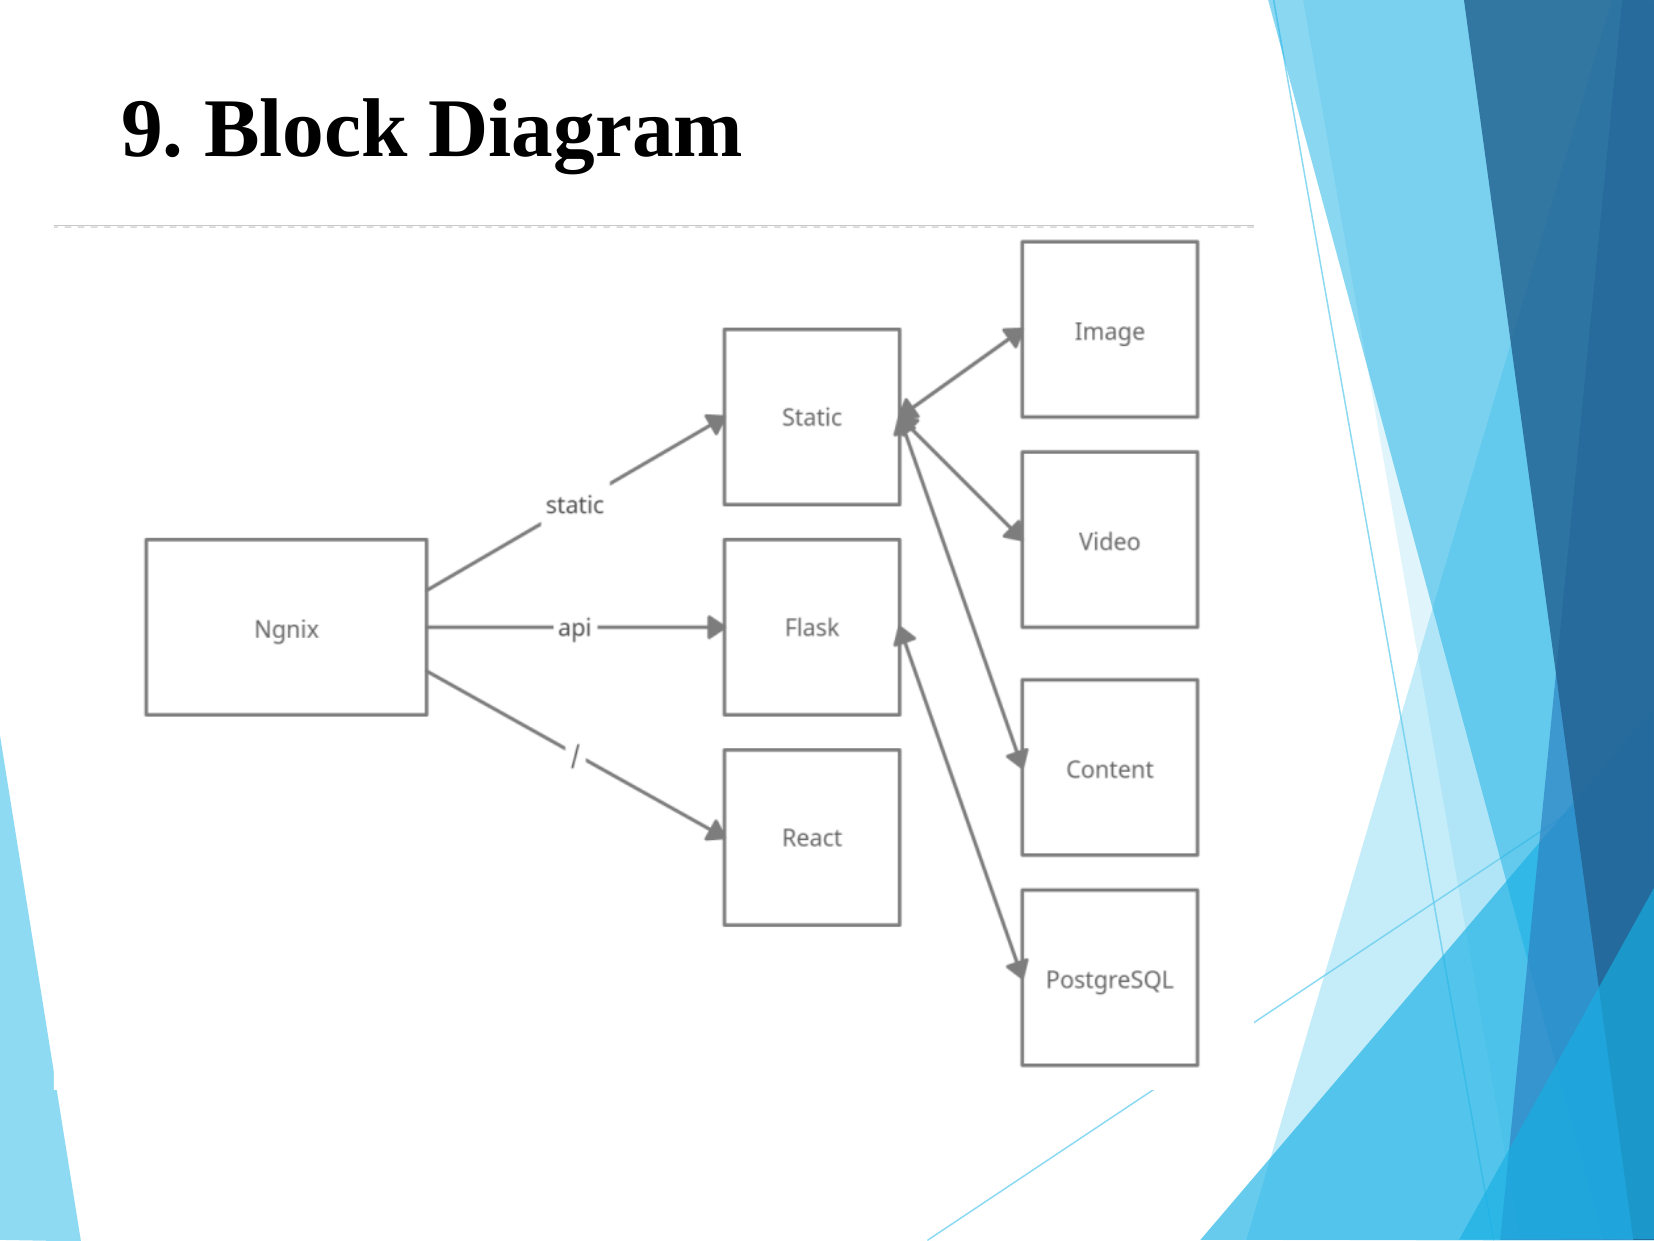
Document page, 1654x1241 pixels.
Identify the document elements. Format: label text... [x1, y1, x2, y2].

text_box 9. Block Diagram [106, 65, 1254, 224]
picture [53, 224, 1255, 1090]
